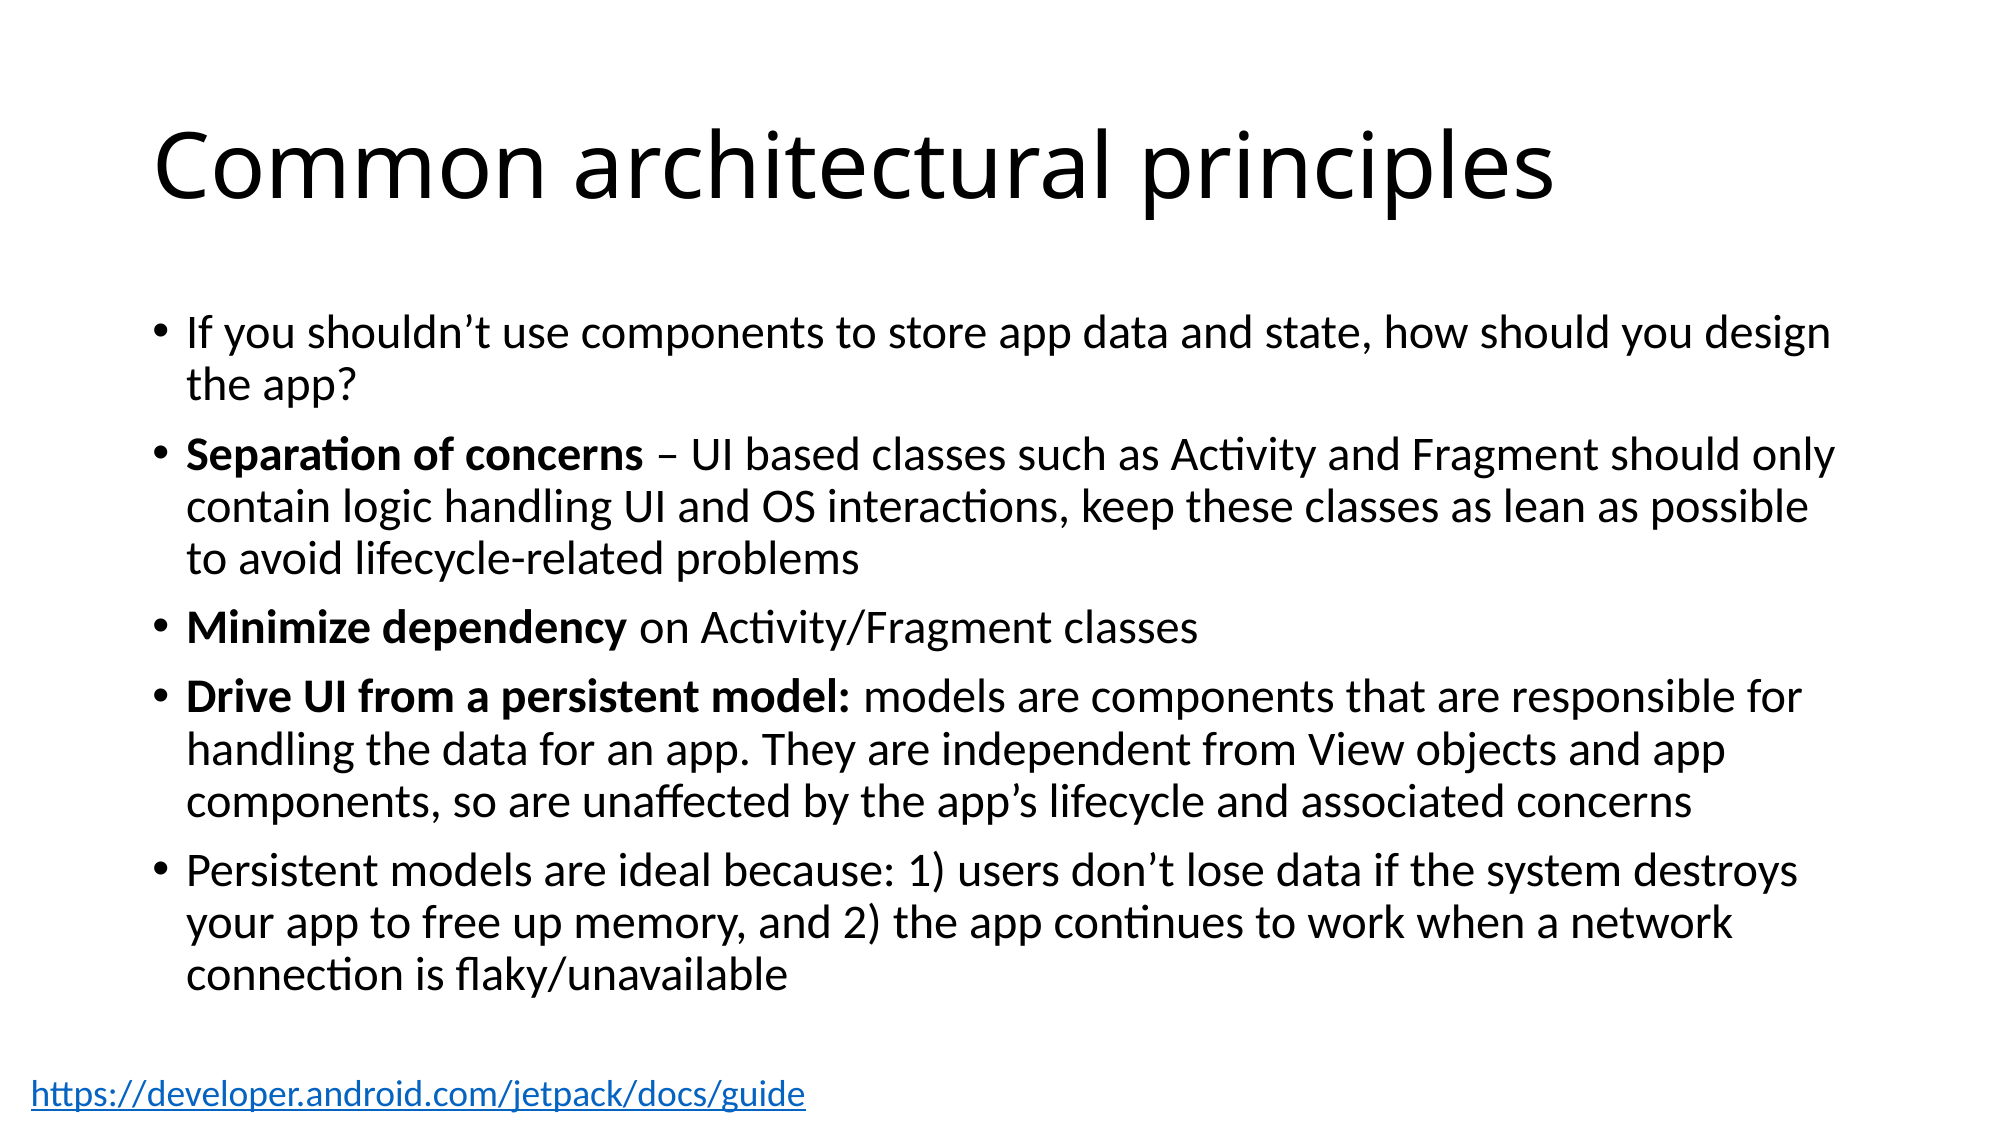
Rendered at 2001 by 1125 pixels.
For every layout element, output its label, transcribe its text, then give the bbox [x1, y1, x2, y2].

list If you shouldn’t use components to store app data and state, how should you design the app? Separation of concerns – UI based classes such as Activity and Fragment should only contain logic handling UI and OS interactions, keep these classes as lean as possible to avoid lifecycle-related problems Minimize dependency on Activity/Fragment classes Drive UI from a persistent model: models are components that are responsible for handling the data for an app. They are independent from View objects and app components, so are unaffected by the app’s lifecycle and associated concerns Persistent models are ideal because: 1) users don’t lose data if the system destroys your app to free up memory, and 2) the app continues to work when a network connection is flaky/unavailable [137, 299, 1863, 1014]
title Common architectural principles [137, 59, 1863, 278]
text_box https://developer.android.com/jetpack/docs/guide [15, 1061, 1344, 1121]
